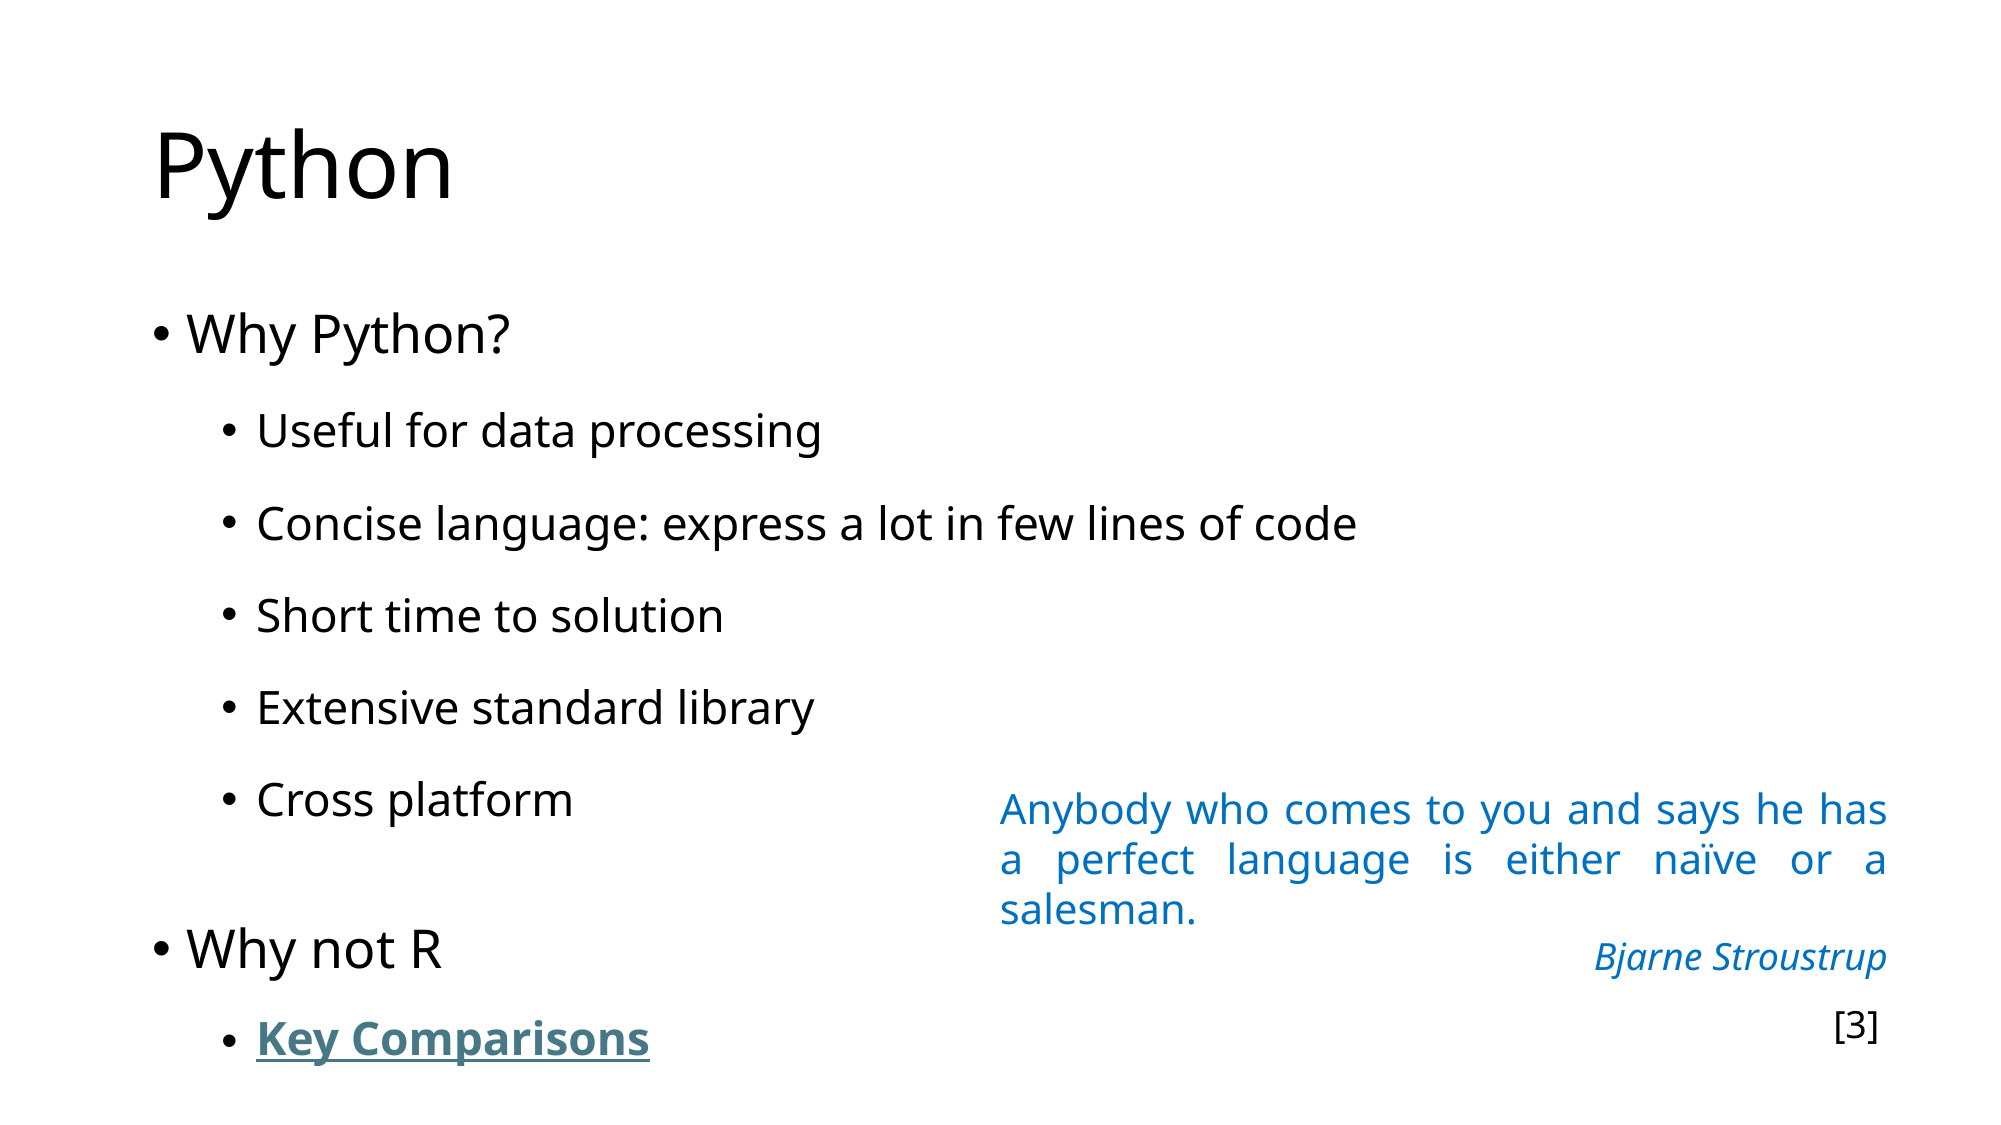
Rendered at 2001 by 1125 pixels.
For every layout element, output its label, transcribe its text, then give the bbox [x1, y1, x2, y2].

text_box Anybody who comes to you and says he has a perfect language is either naïve or a salesman. Bjarne Stroustrup [985, 775, 1903, 986]
text_box [3] [1818, 994, 1895, 1054]
title Python [137, 59, 1863, 278]
list Why Python? Useful for data processing Concise language: express a lot in few lines of code Short time to solution Extensive standard library Cross platform Why not R Key Comparisons [137, 299, 1863, 1081]
